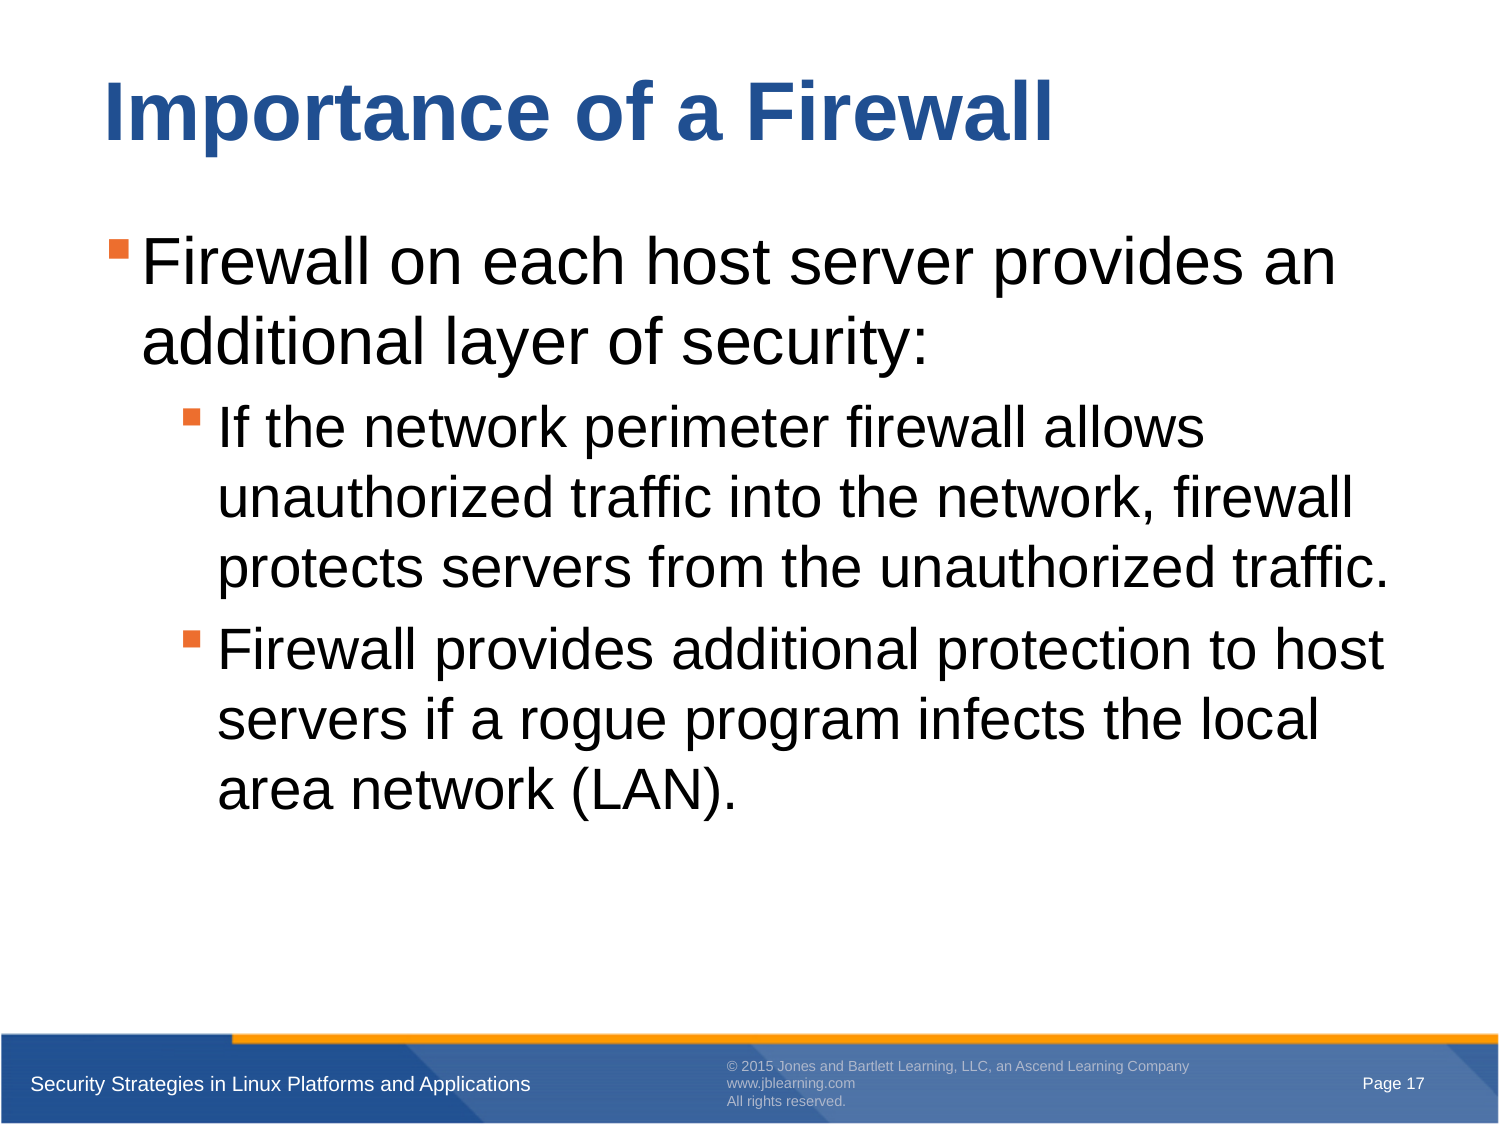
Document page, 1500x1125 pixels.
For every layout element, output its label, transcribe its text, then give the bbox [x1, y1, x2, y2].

picture [0, 1032, 1500, 1125]
title Importance of a Firewall [88, 49, 1451, 129]
list Firewall on each host server provides an additional layer of security: If the network perimeter firewall allows unauthorized traffic into the network, firewall protects servers from the unauthorized traffic. Firewall provides additional protection to host servers if a rogue program infects the local area network (LAN). [88, 210, 1451, 939]
